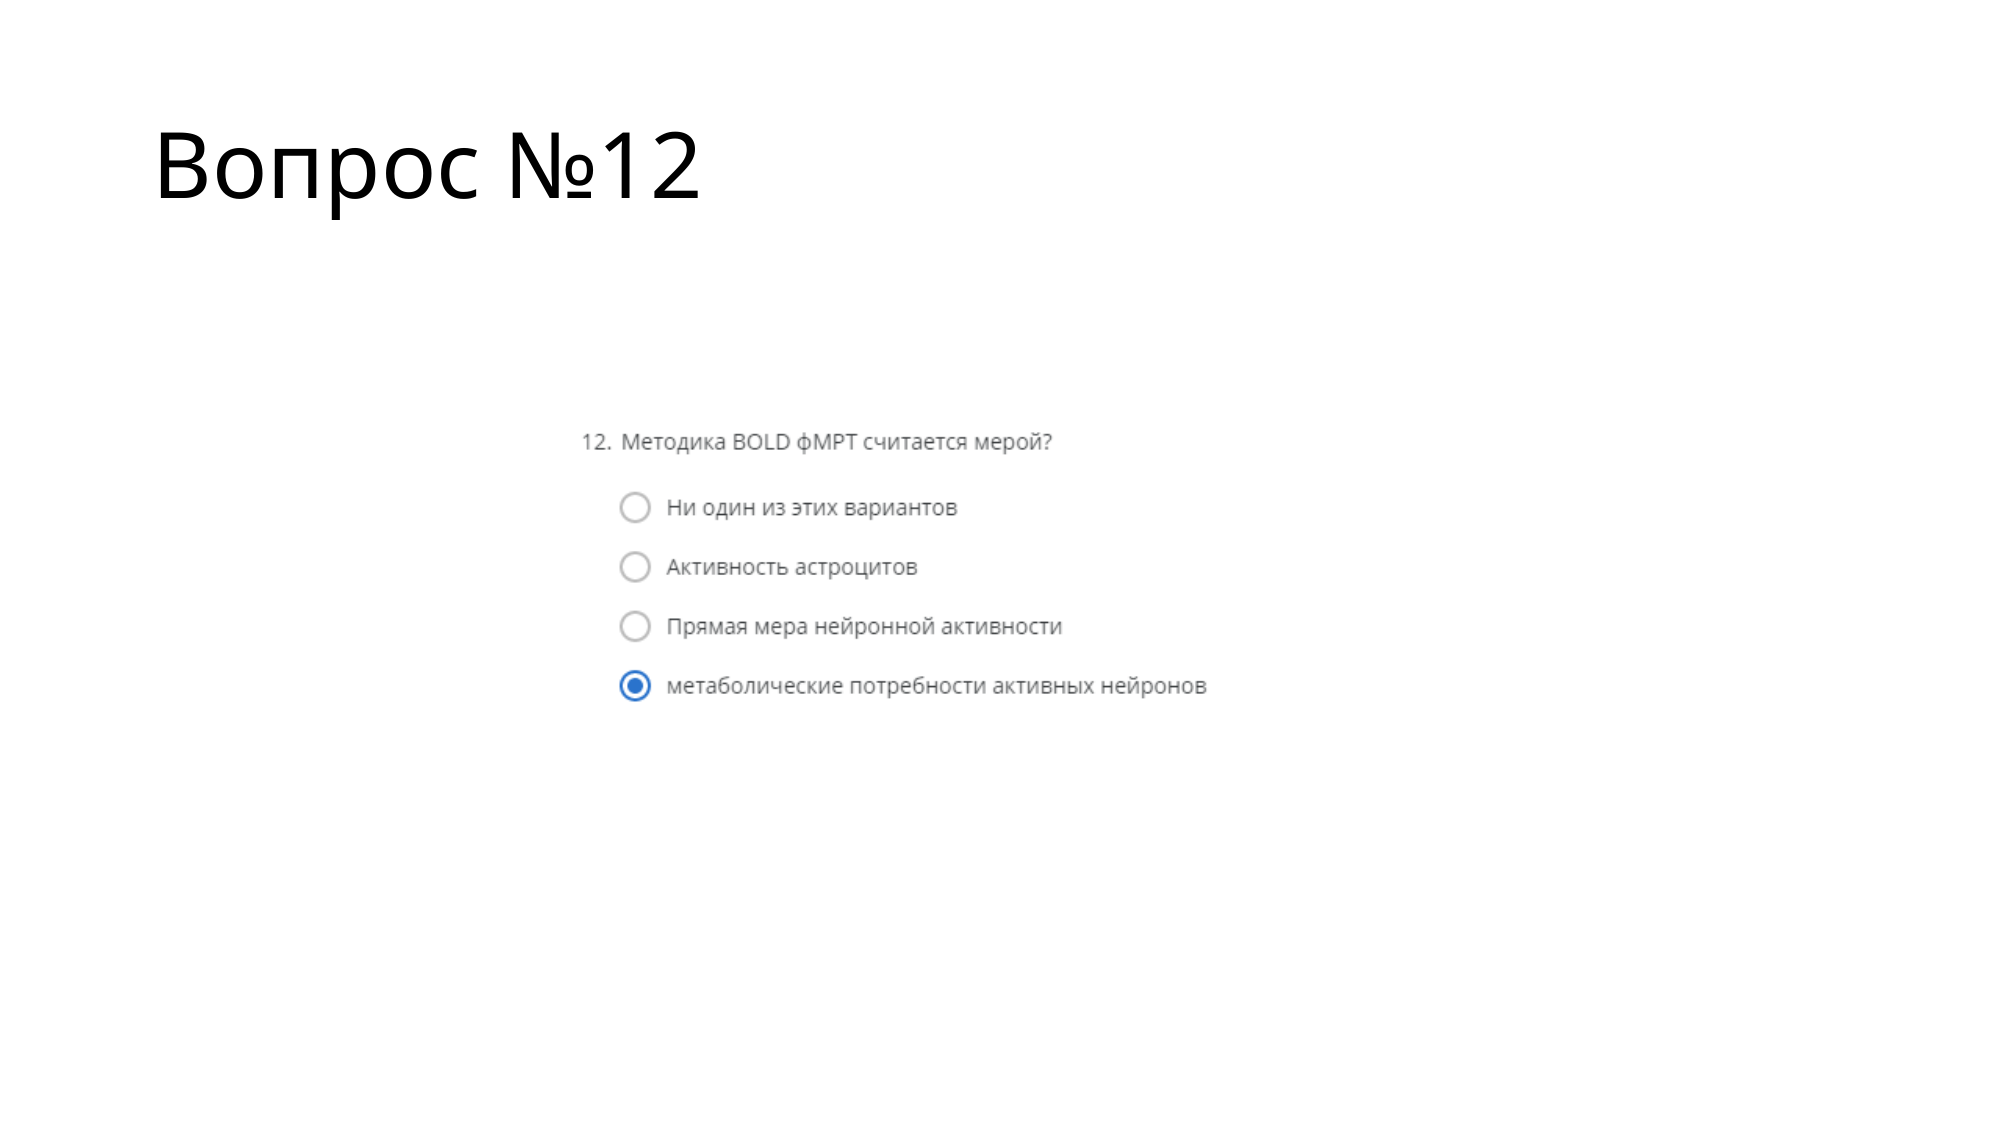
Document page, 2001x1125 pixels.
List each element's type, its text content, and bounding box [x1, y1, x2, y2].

title Вопрос №12 [137, 59, 1863, 278]
picture [537, 392, 1463, 733]
